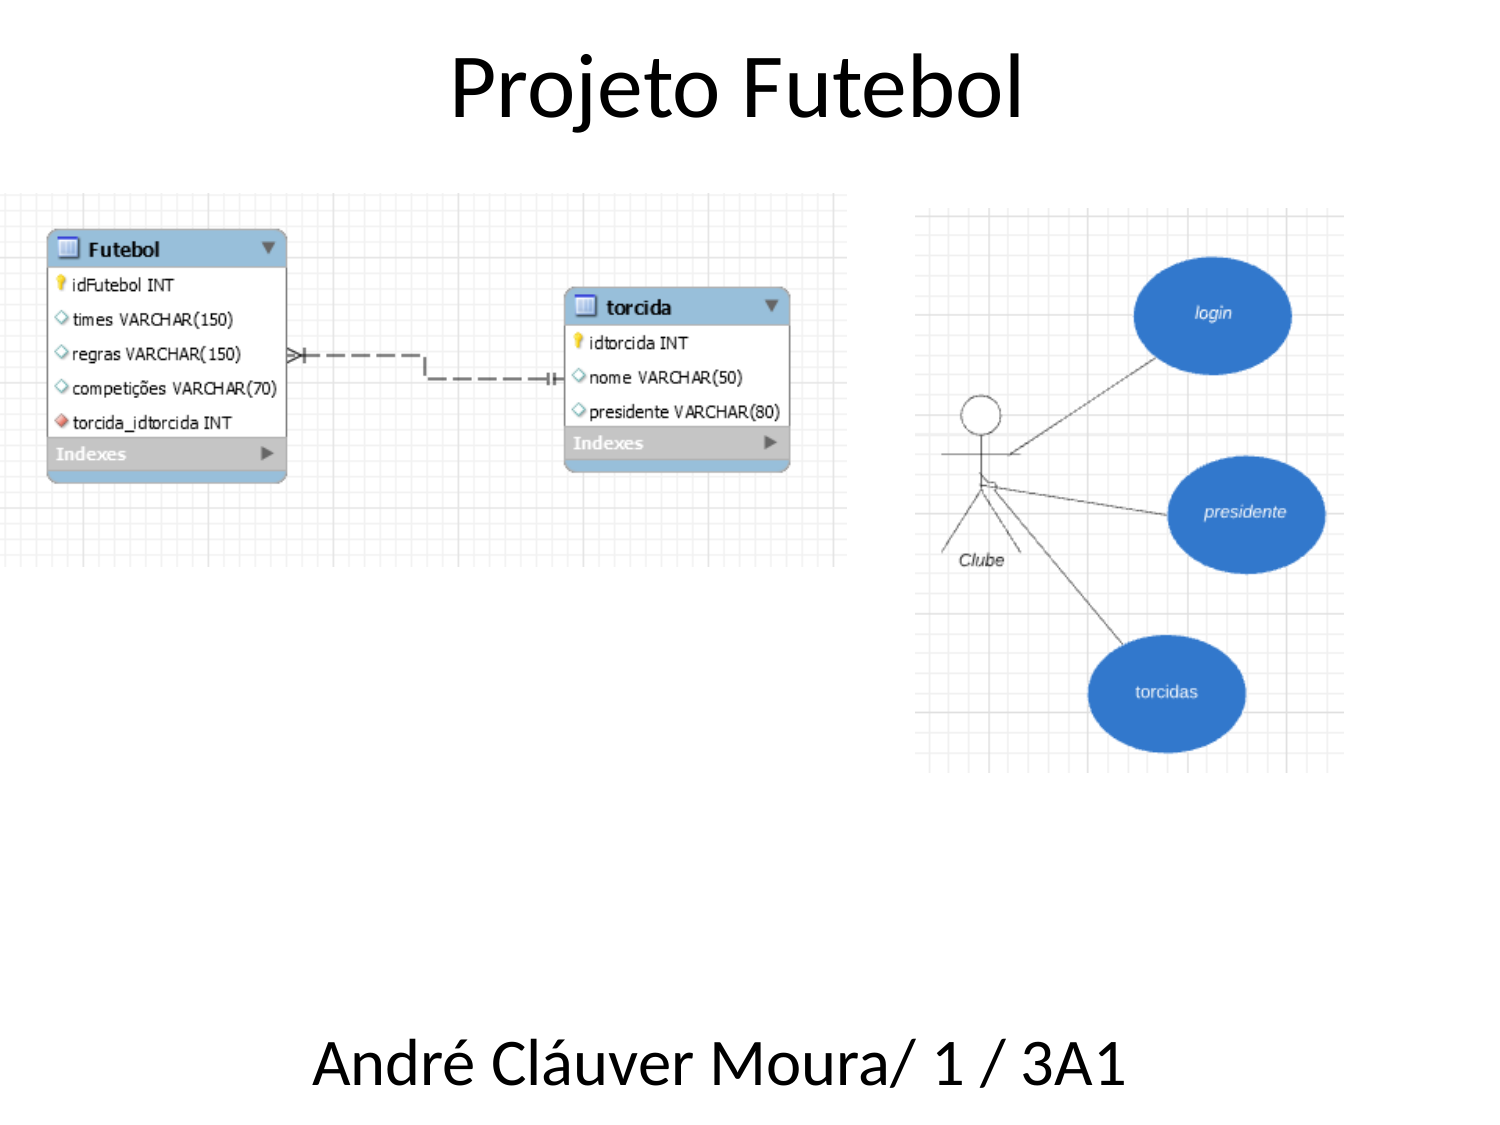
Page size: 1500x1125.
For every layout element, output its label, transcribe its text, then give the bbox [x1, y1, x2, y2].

subtitle André Cláuver Moura/ 1 / 3A1 [194, 1011, 1245, 1114]
title Projeto Futebol [100, 0, 1376, 161]
picture [0, 192, 848, 567]
picture [915, 207, 1344, 773]
